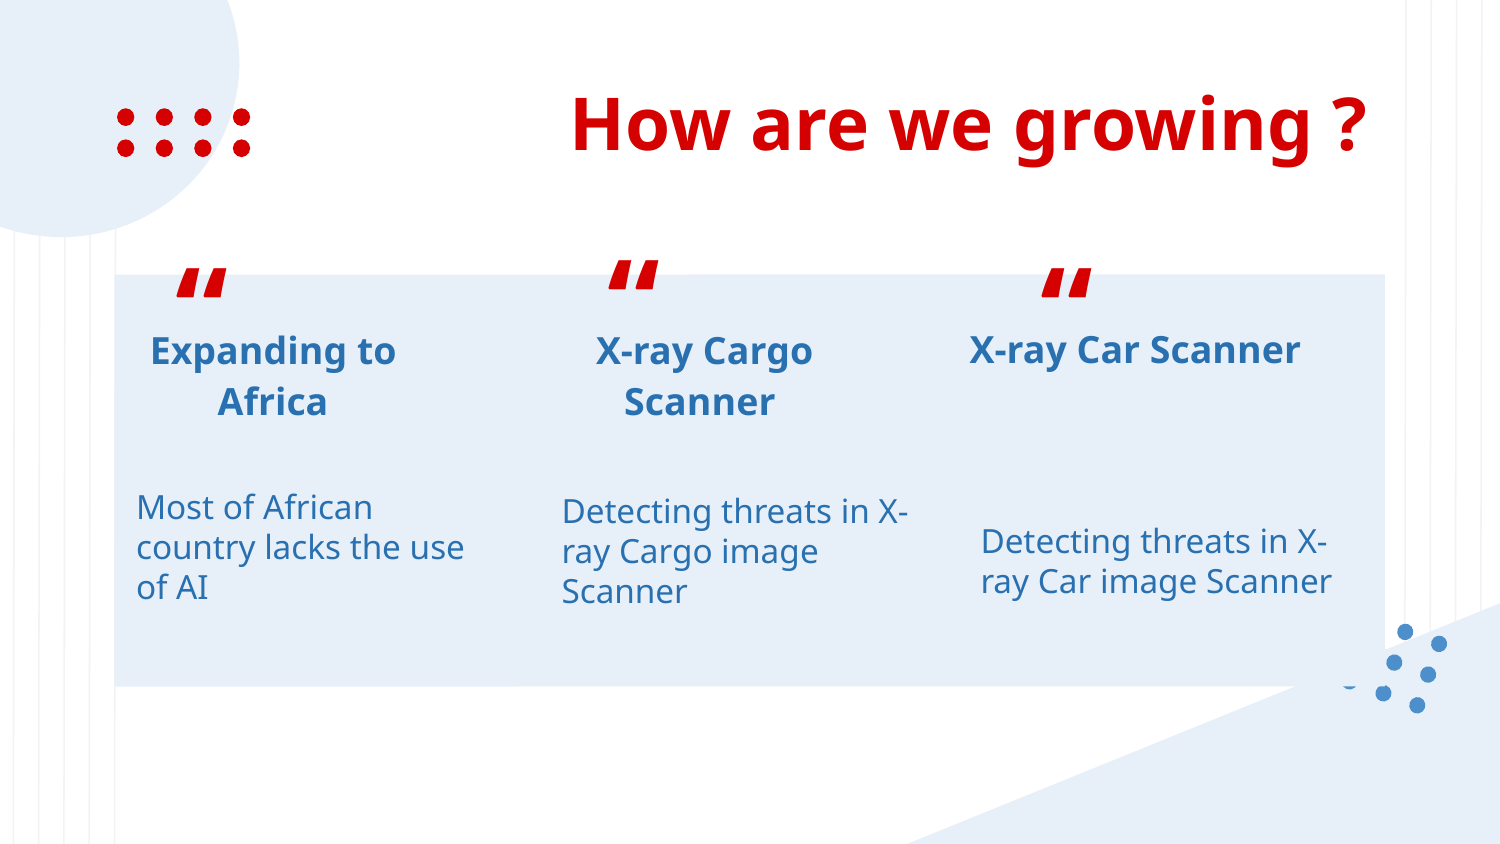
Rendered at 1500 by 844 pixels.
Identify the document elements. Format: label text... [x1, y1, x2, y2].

subtitle Most of African country lacks the use of AI [121, 406, 501, 655]
text_box [114, 274, 1385, 687]
subtitle Expanding to Africa [123, 304, 424, 395]
subtitle “ [1025, 219, 1326, 283]
title How are we growing ? [161, 62, 1383, 152]
subtitle “ [592, 211, 893, 275]
subtitle X-ray Cargo Scanner [515, 304, 895, 369]
subtitle Detecting threats in X-ray Car image Scanner [965, 461, 1359, 629]
subtitle X-ray Car Scanner [945, 304, 1326, 368]
subtitle “ [160, 219, 461, 283]
subtitle Detecting threats in X-ray Cargo image Scanner [546, 451, 940, 619]
